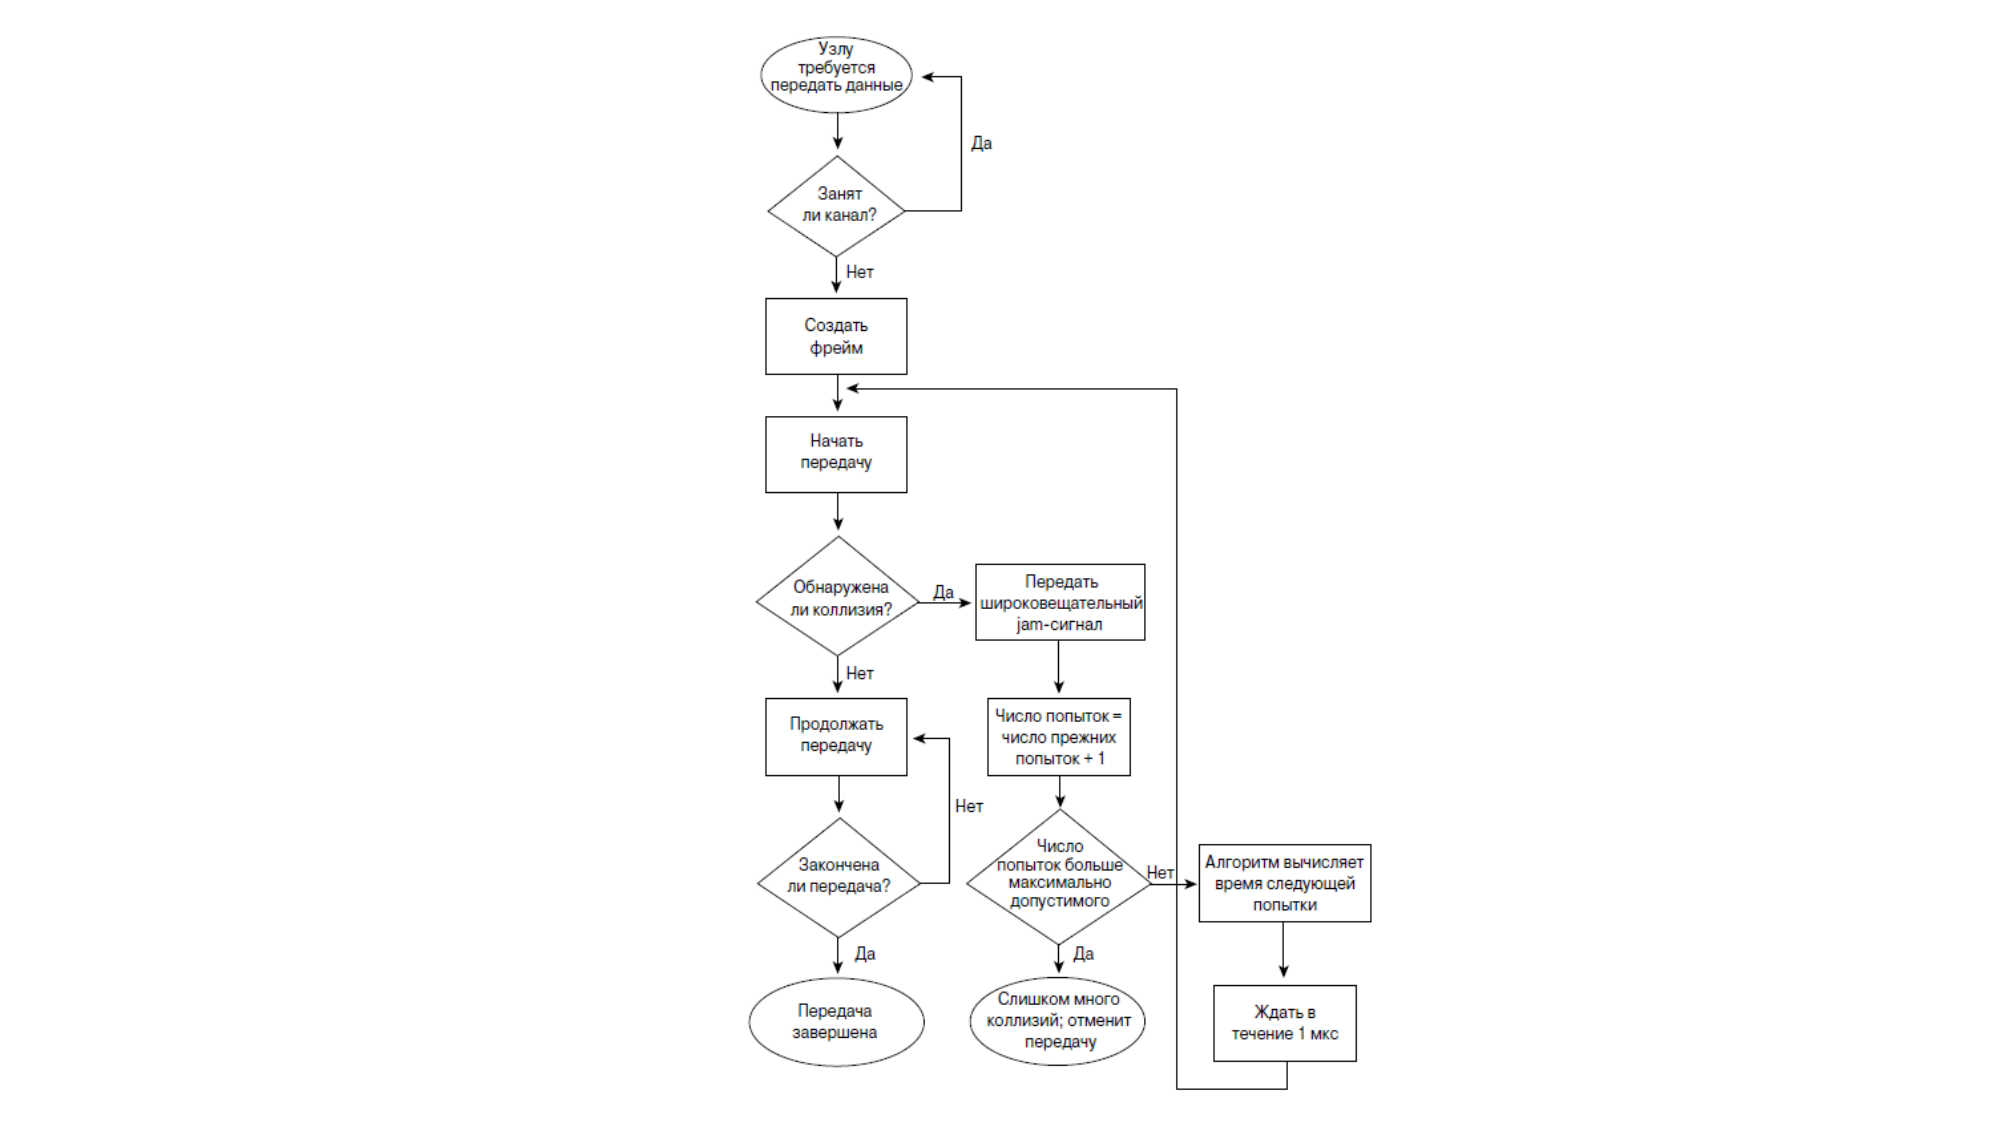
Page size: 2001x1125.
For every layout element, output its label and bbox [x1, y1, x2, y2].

list [691, 23, 1393, 1102]
